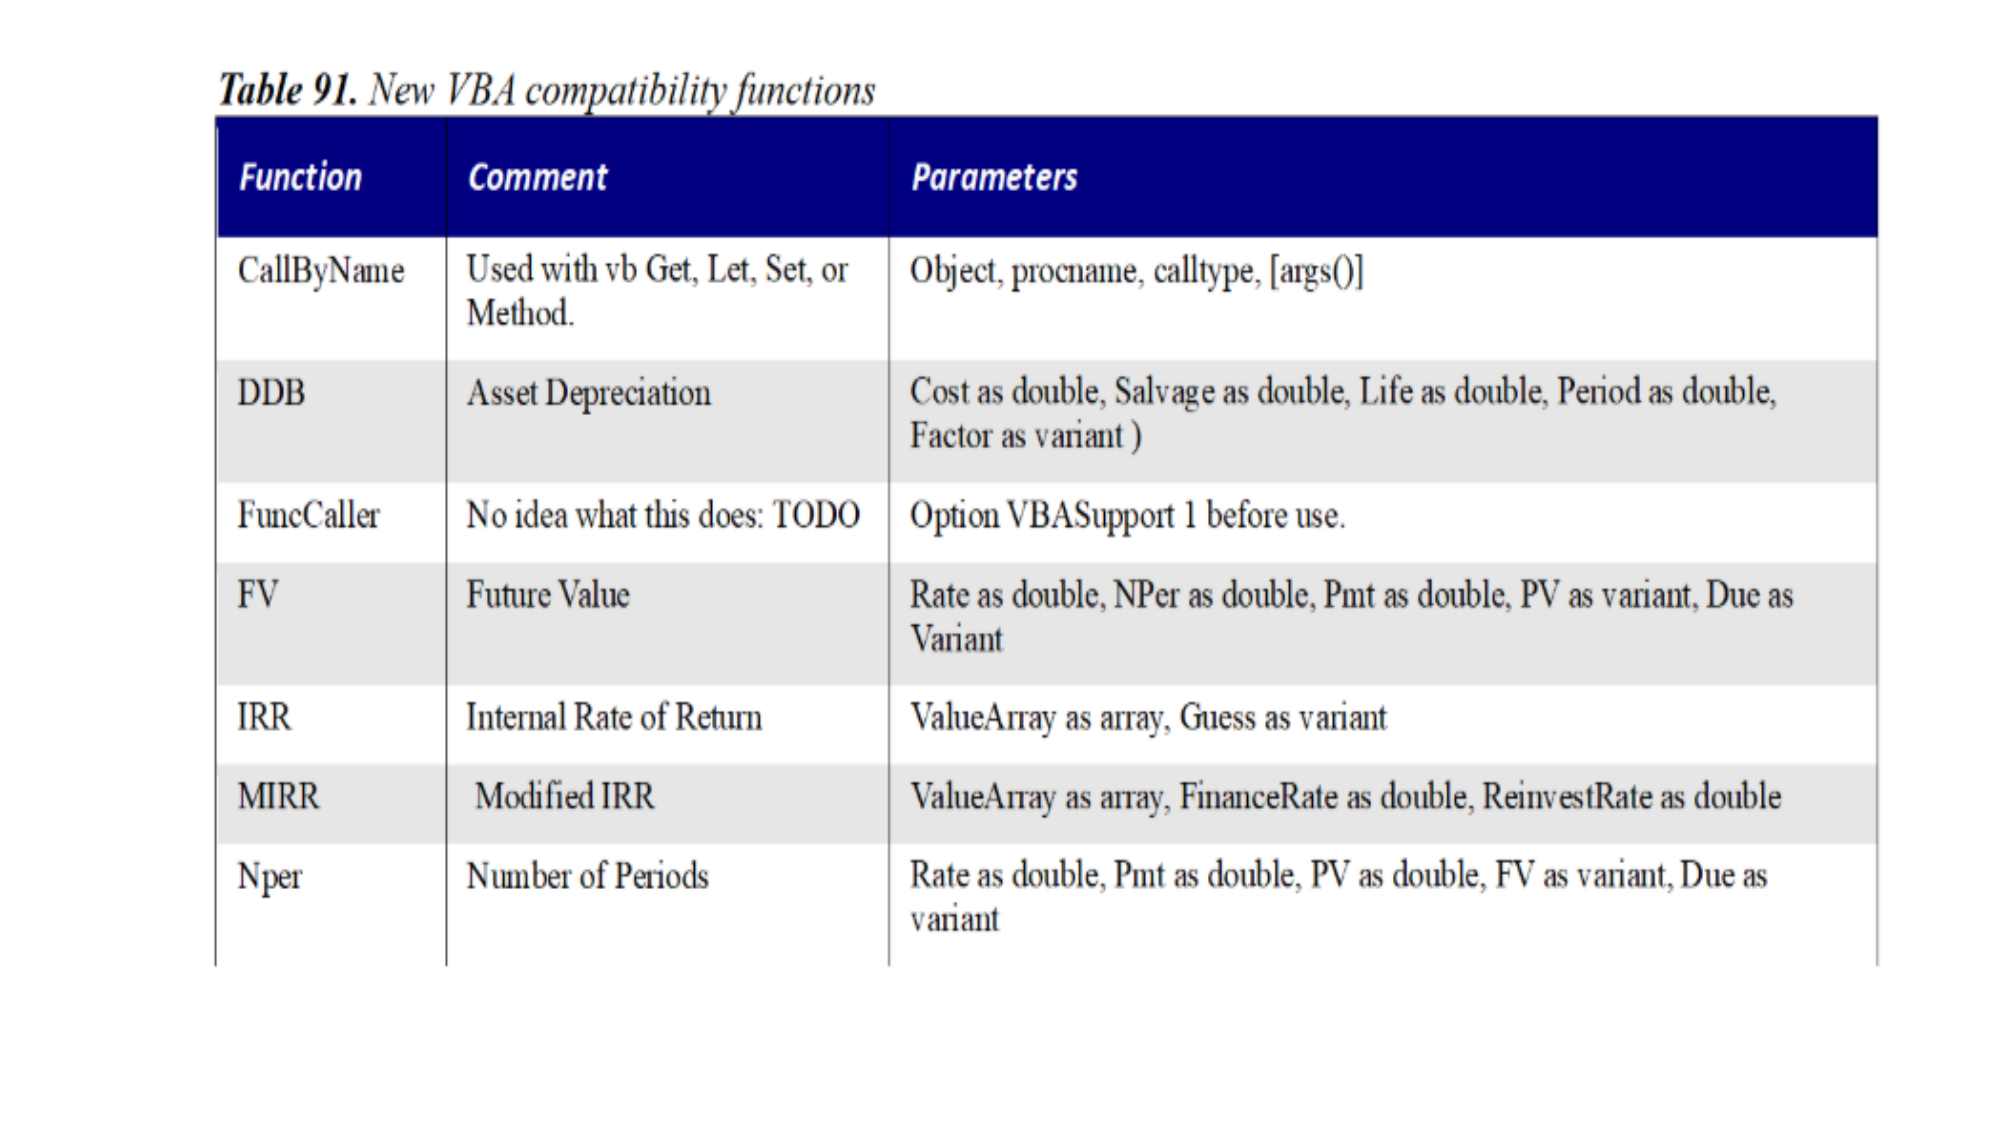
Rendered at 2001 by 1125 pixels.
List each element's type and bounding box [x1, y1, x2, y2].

picture [155, 66, 1949, 1047]
